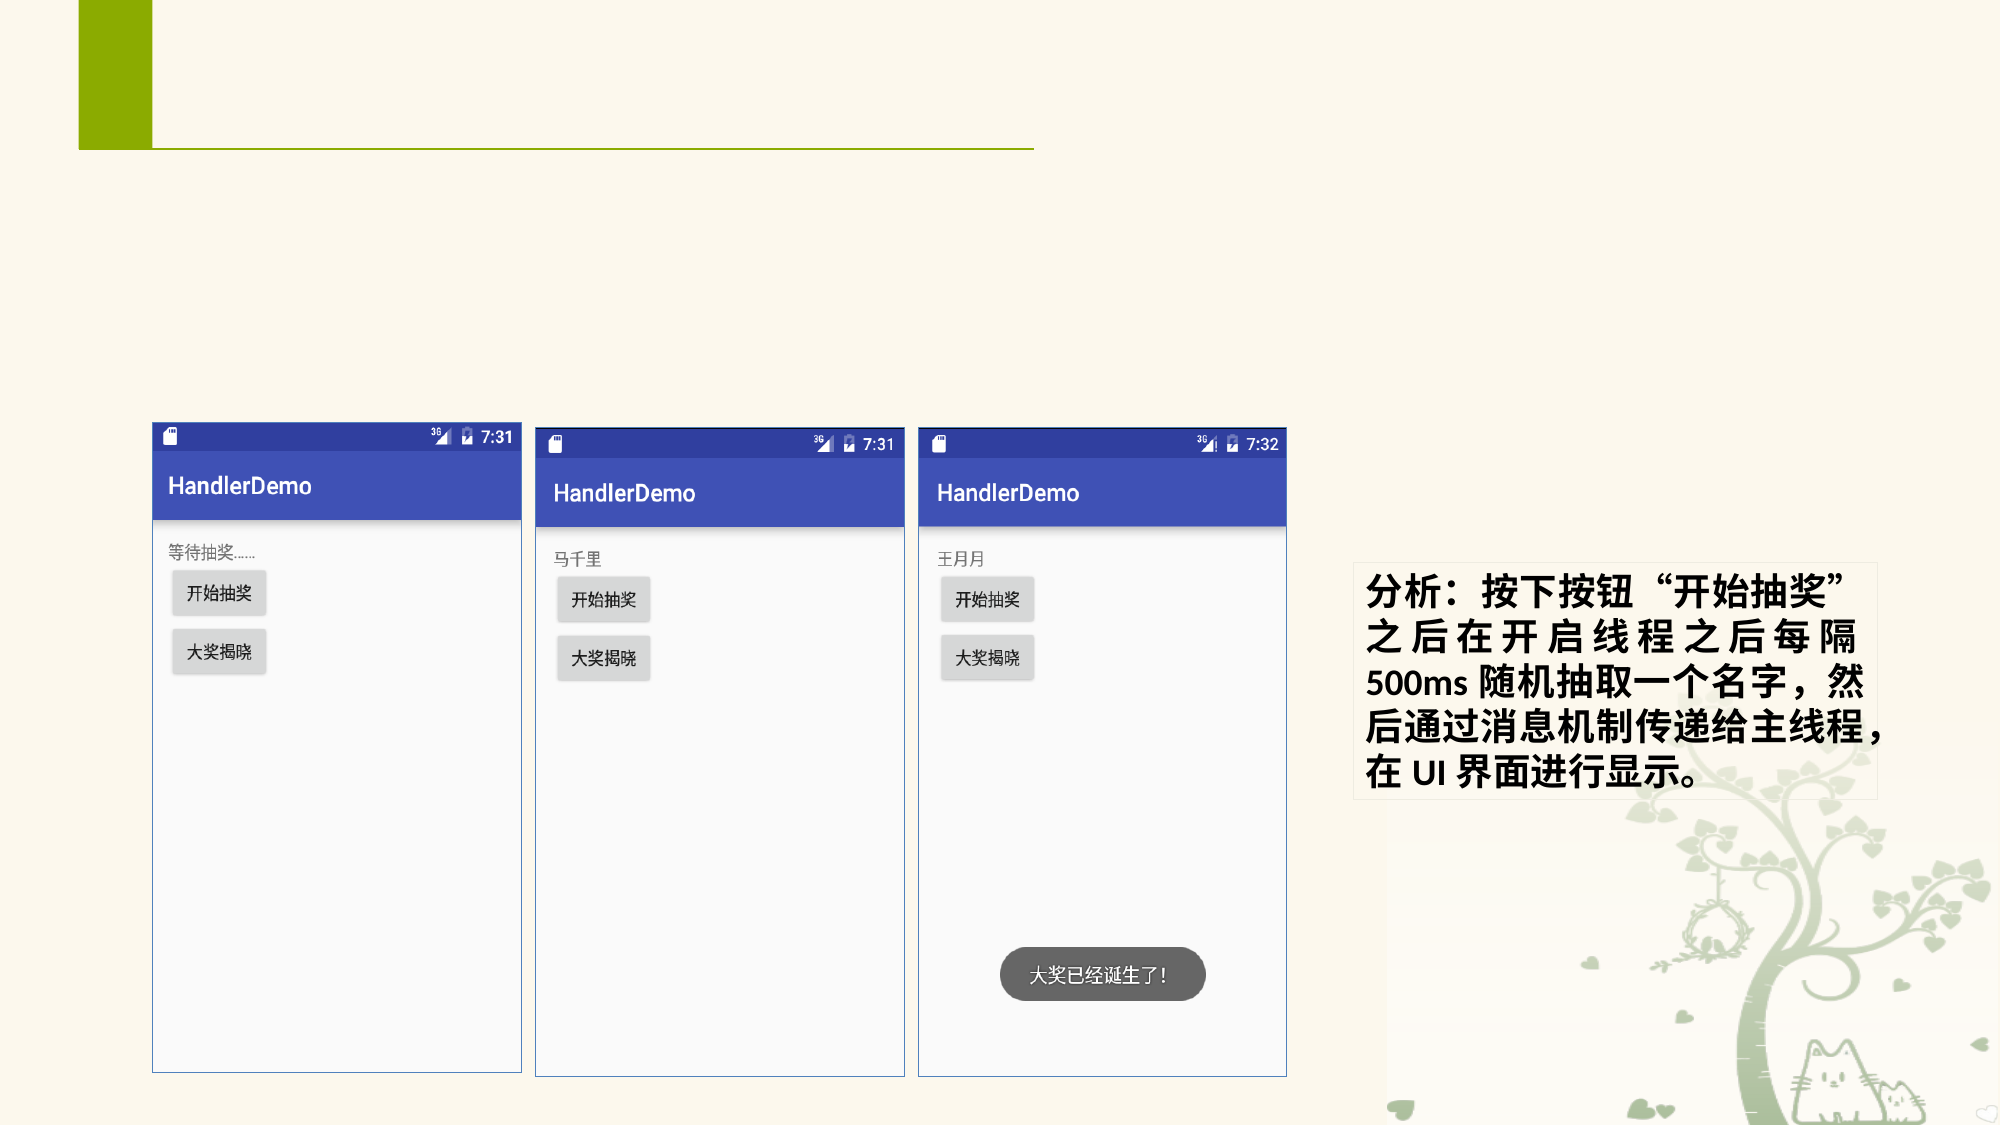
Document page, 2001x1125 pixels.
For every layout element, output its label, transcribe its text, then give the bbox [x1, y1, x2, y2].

picture [152, 422, 522, 1073]
text_box 分析：按下按钮“开始抽奖”之后在开启线程之后每隔500ms随机抽取一个名字，然后通过消息机制传递给主线程，在UI界面进行显示。 [1353, 562, 1878, 800]
picture [534, 426, 905, 1078]
picture [917, 426, 1287, 1078]
